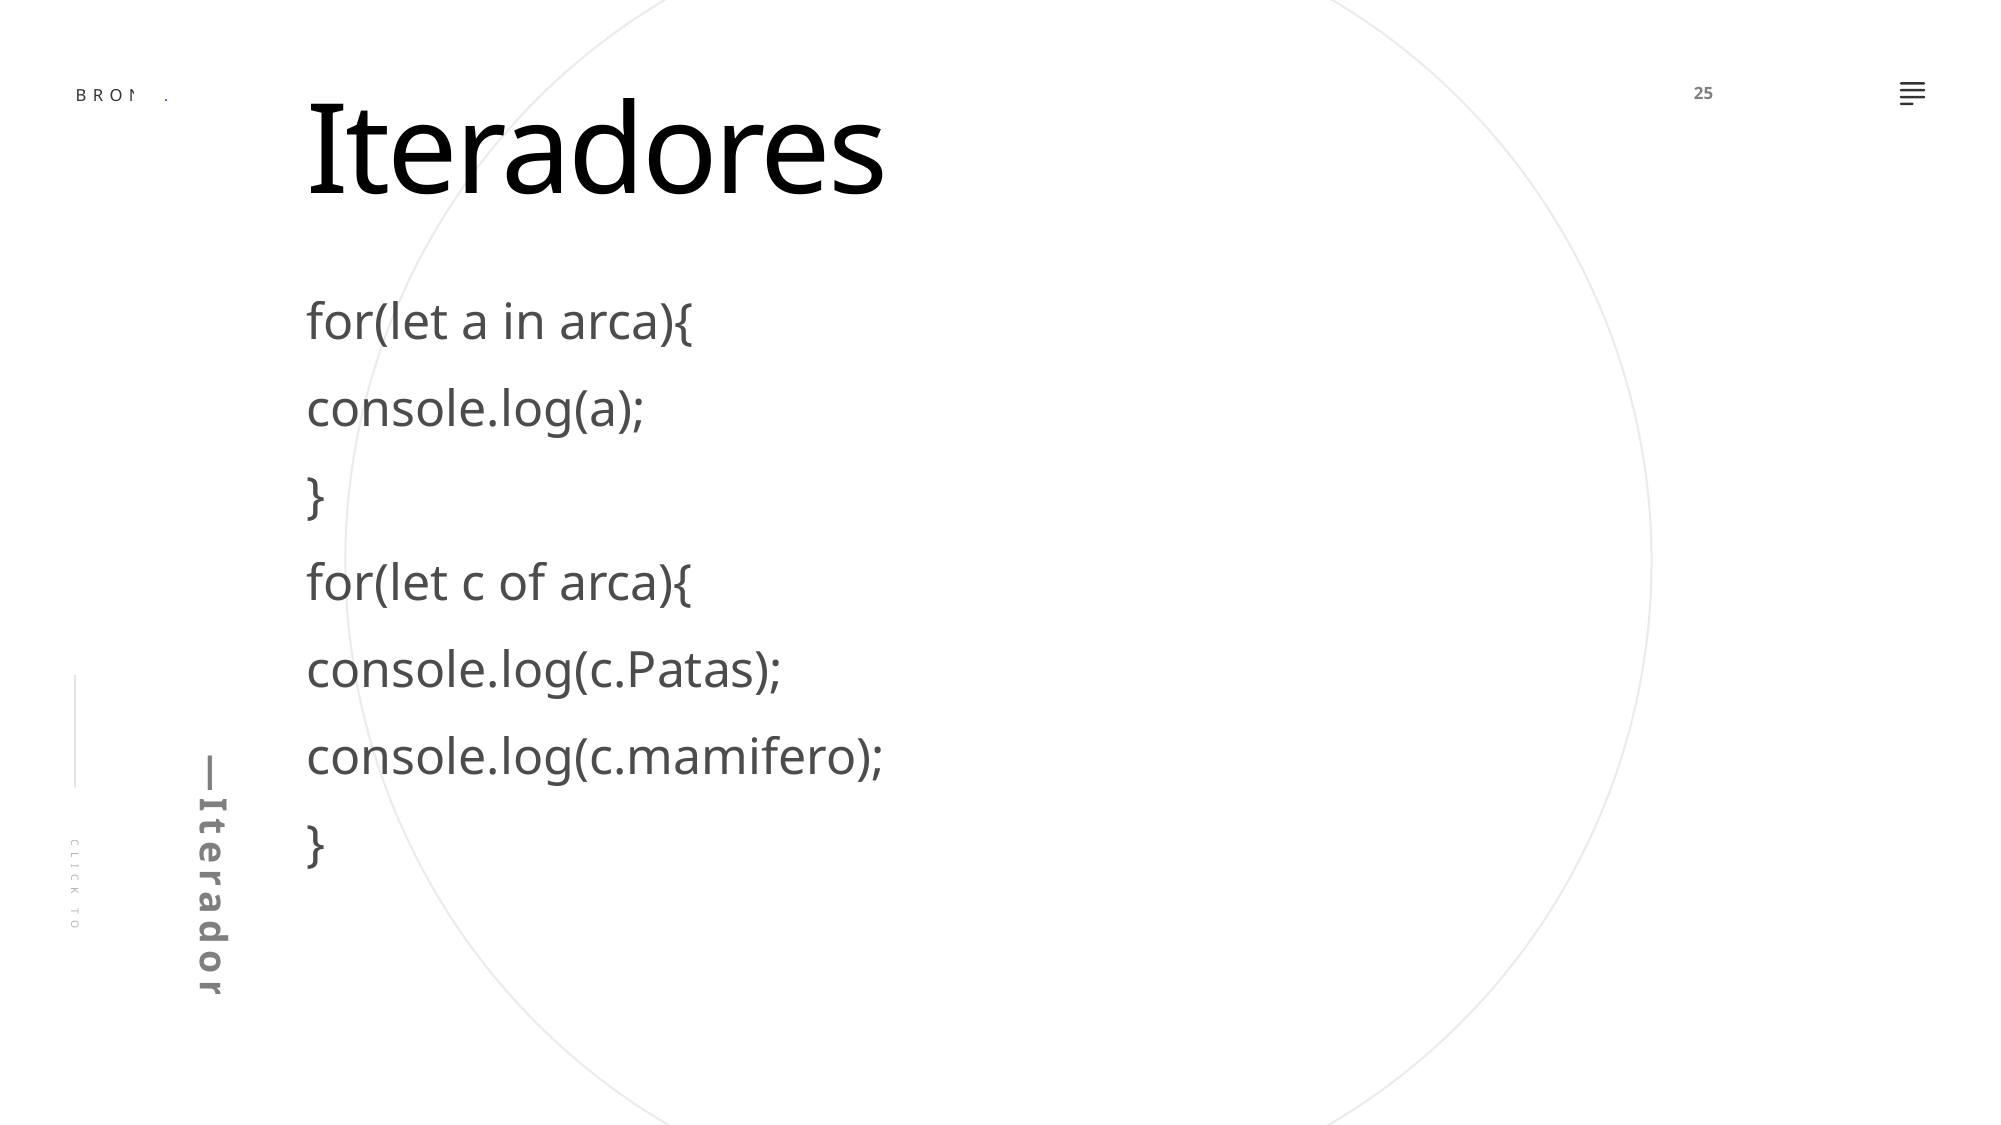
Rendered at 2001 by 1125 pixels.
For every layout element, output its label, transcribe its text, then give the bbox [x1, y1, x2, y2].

list for(let a in arca){ console.log(a); } for(let c of arca){ console.log(c.Patas); console.log(c.mamifero); } [306, 250, 1965, 997]
title Iteradores [306, 37, 1694, 225]
slide_number 25 [1693, 75, 1779, 113]
list CLICK TO DISCOVERY [68, 787, 83, 1050]
list —Iteradores [159, 224, 238, 1050]
